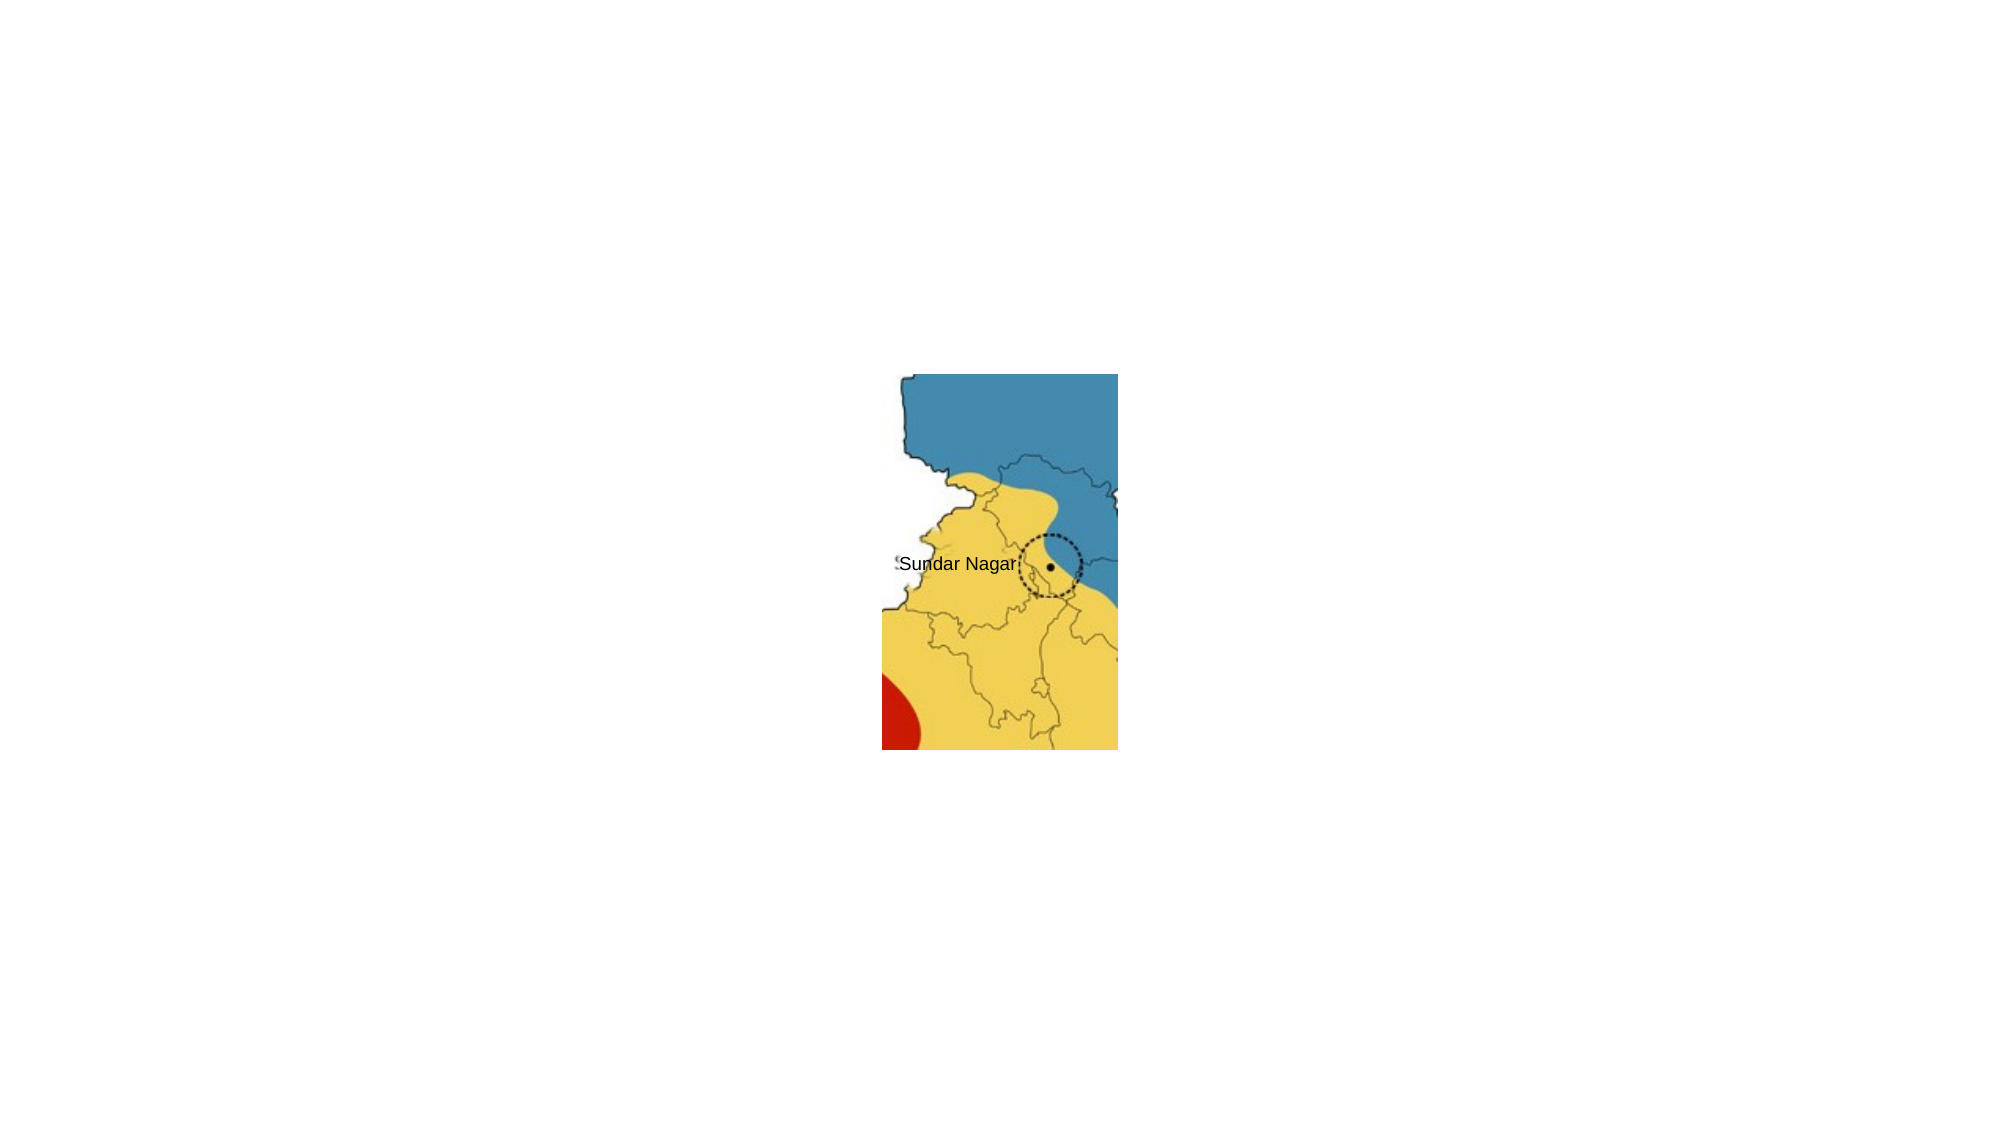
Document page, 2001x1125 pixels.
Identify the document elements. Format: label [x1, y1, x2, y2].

picture [882, 374, 1118, 751]
